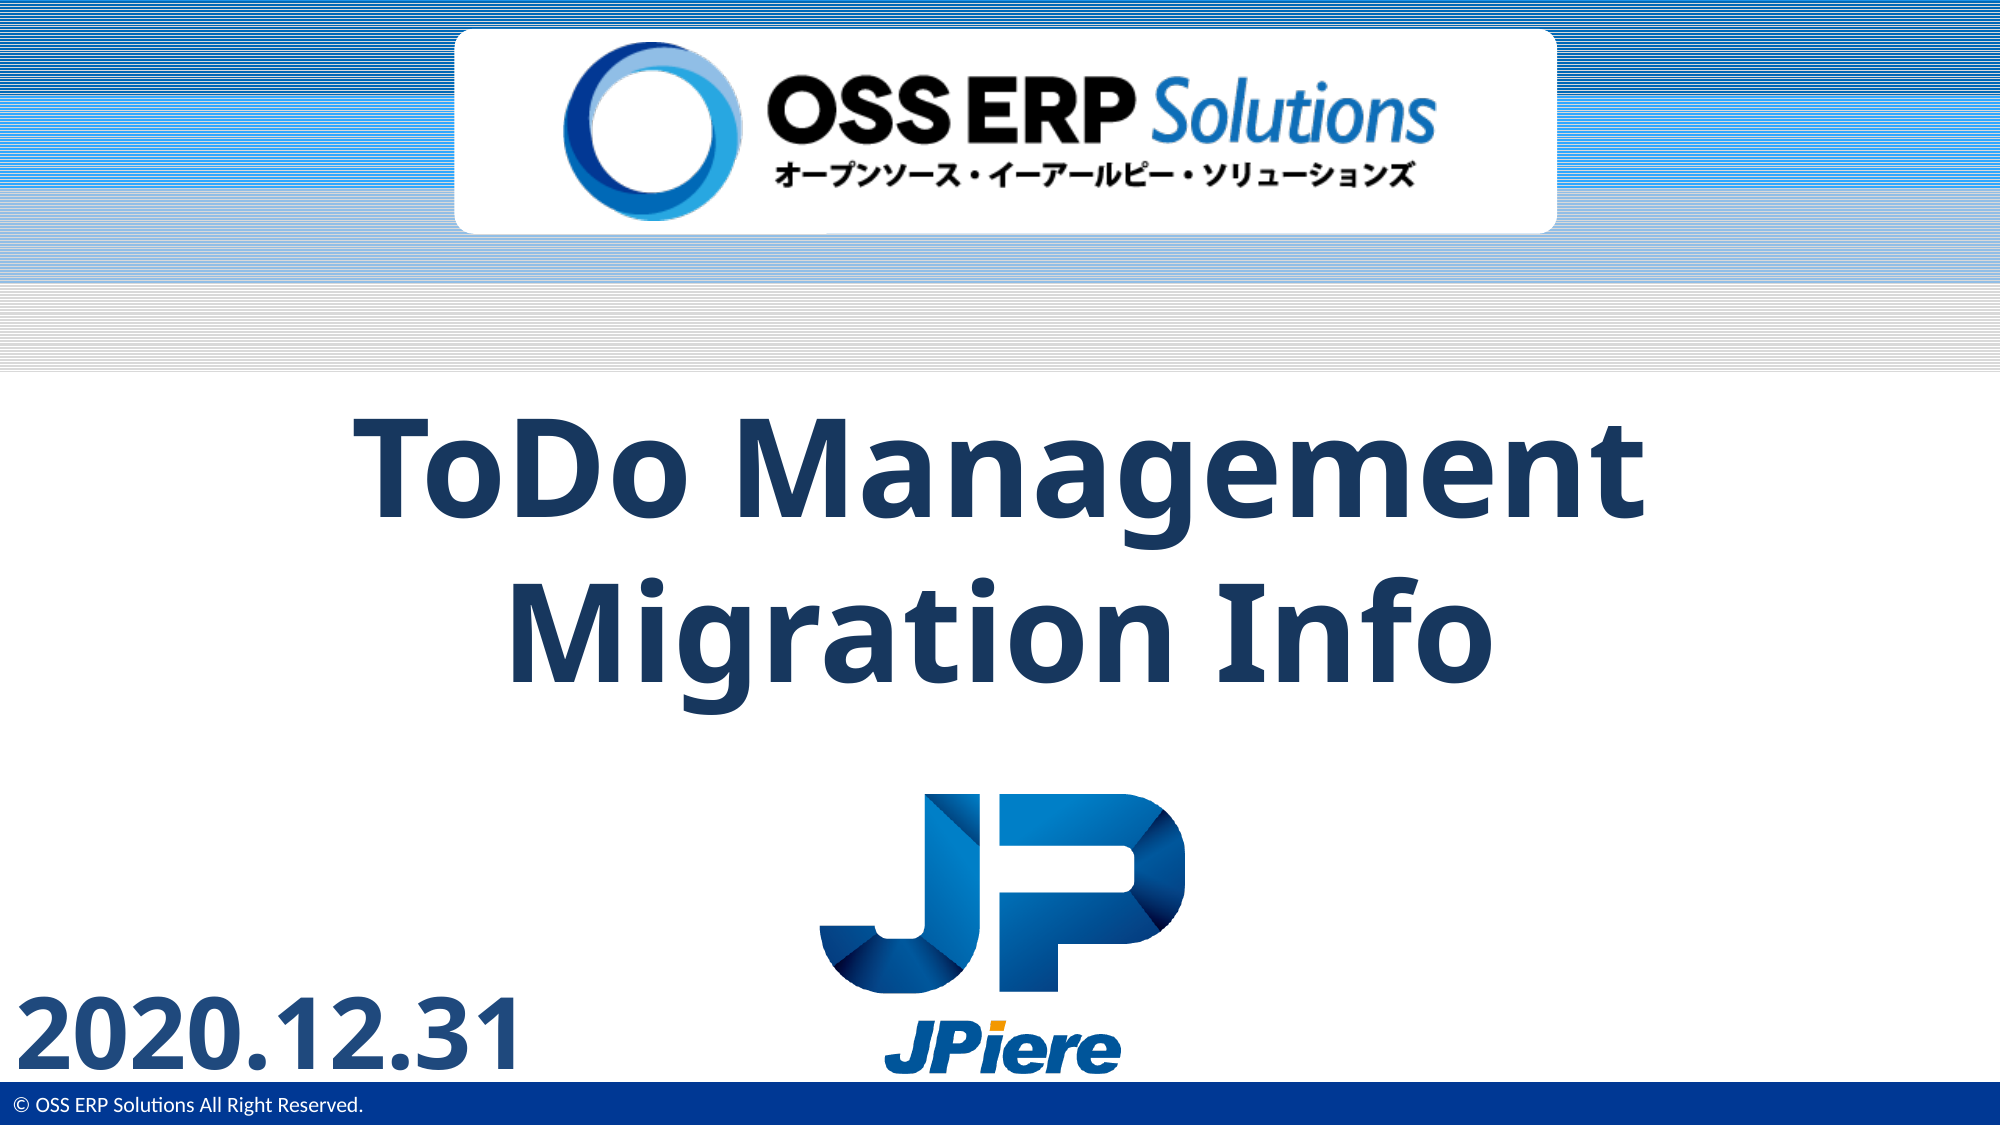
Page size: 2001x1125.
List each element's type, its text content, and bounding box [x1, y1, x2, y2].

text_box ToDo Management Migration Info [31, 372, 1969, 718]
text_box 2020.12.31 [0, 938, 718, 1097]
text_box [454, 28, 1558, 234]
picture [562, 42, 1437, 222]
picture [819, 794, 1186, 1075]
